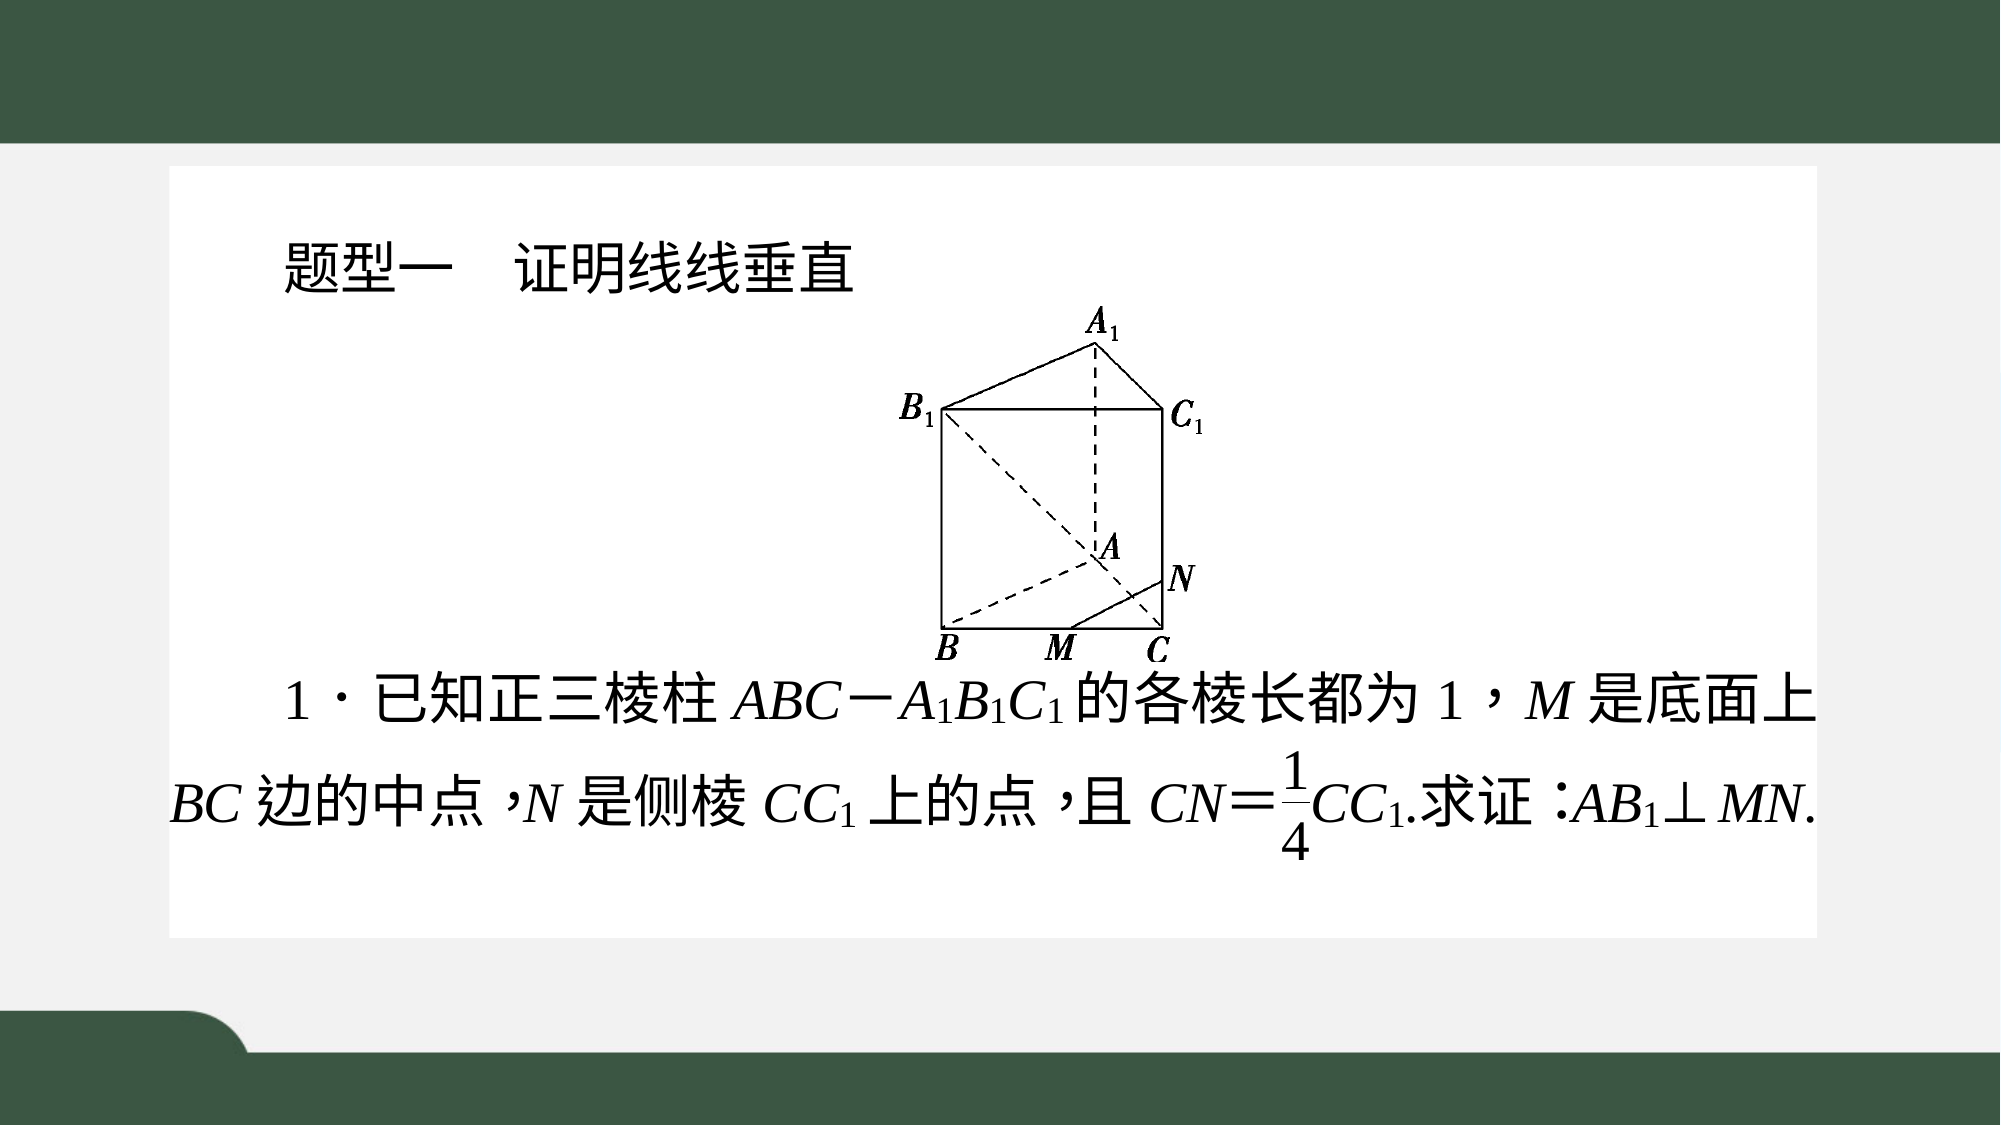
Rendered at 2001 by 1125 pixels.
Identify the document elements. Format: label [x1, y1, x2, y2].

text_box [169, 165, 1818, 976]
picture [0, 0, 2001, 1125]
